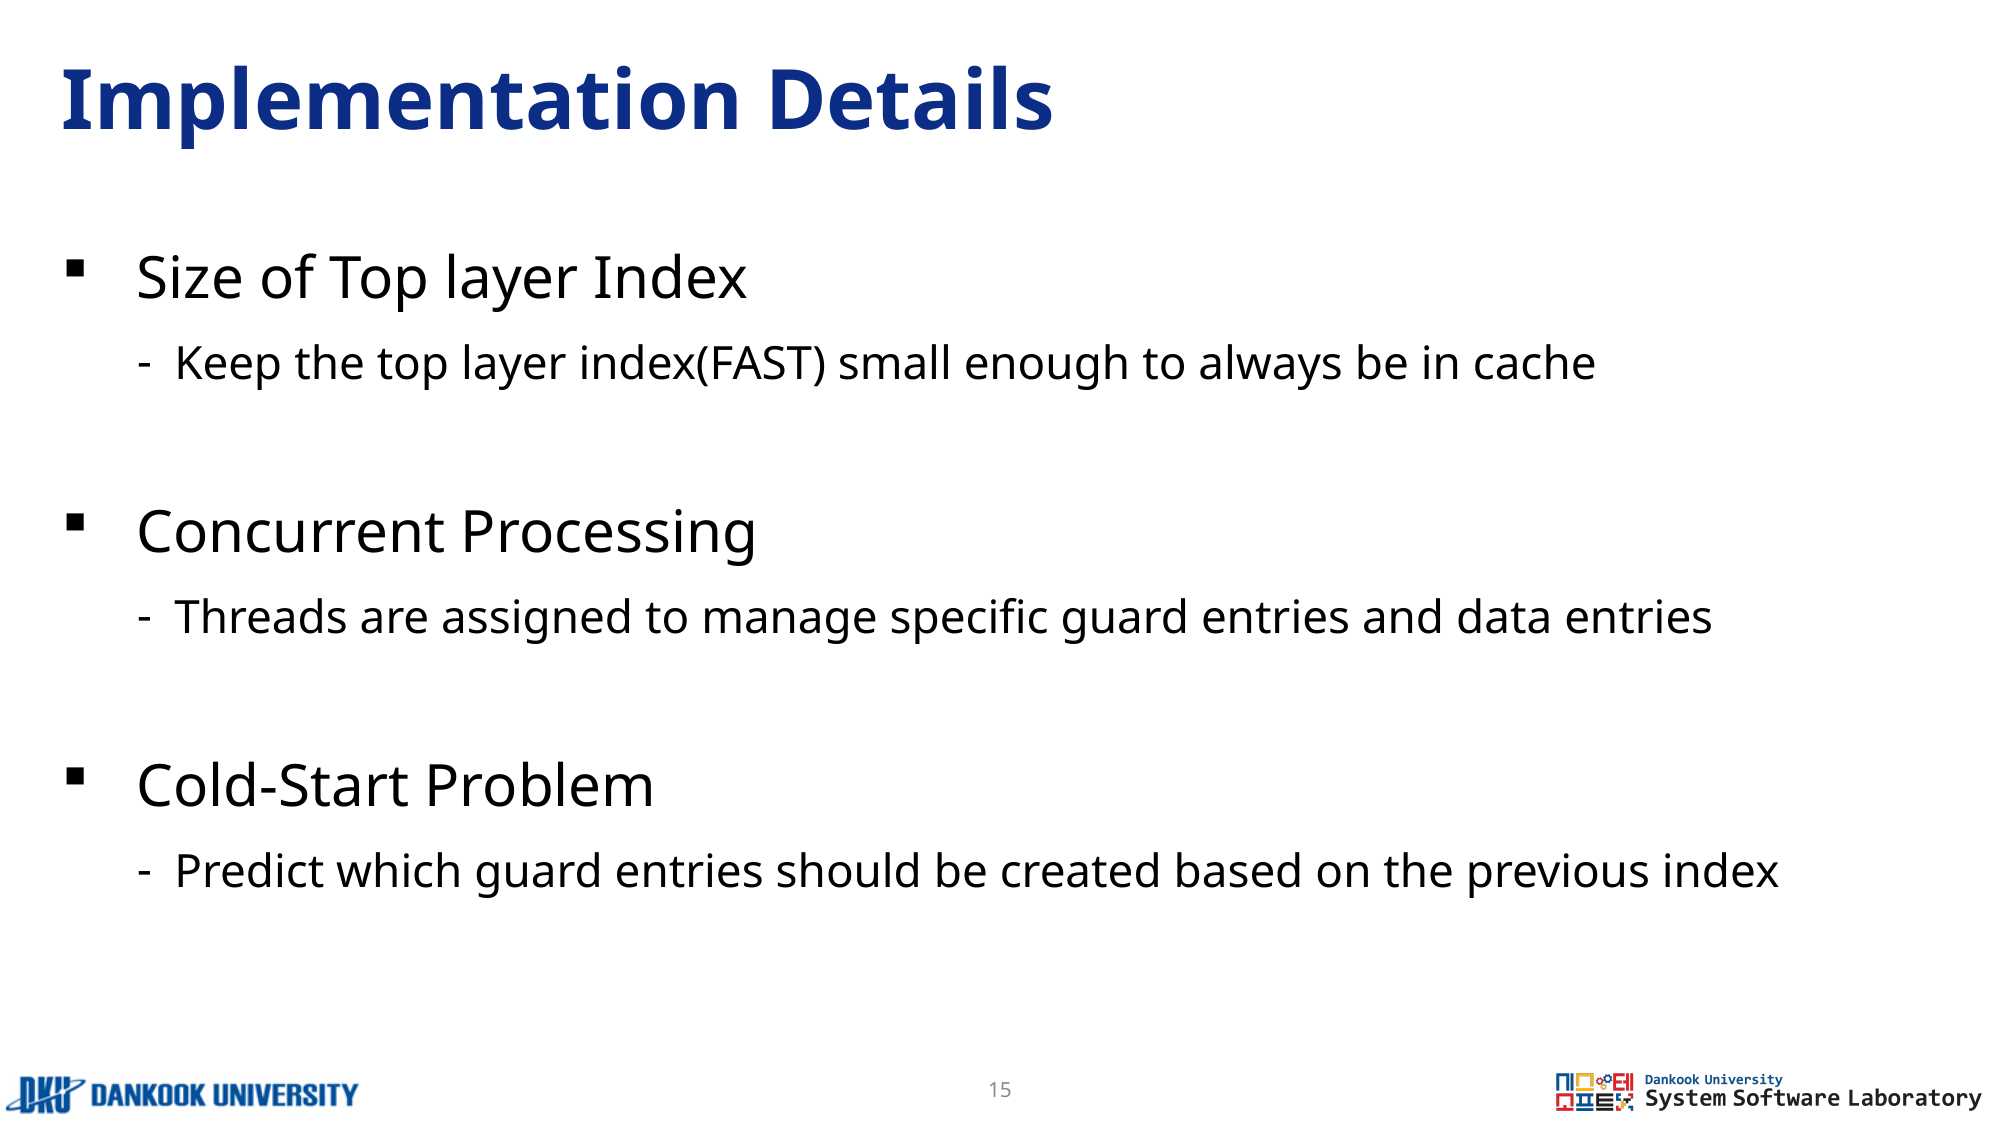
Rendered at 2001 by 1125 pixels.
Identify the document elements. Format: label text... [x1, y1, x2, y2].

title Implementation Details [46, 34, 1504, 171]
slide_number 15 [774, 1067, 1225, 1116]
list Size of Top layer Index Keep the top layer index(FAST) small enough to always be in cache Concurrent Processing Threads are assigned to manage specific guard entries and data entries Cold-Start Problem Predict which guard entries should be created based on the previous index [46, 219, 1945, 1050]
picture [1548, 1064, 2001, 1125]
picture [5, 1076, 359, 1114]
